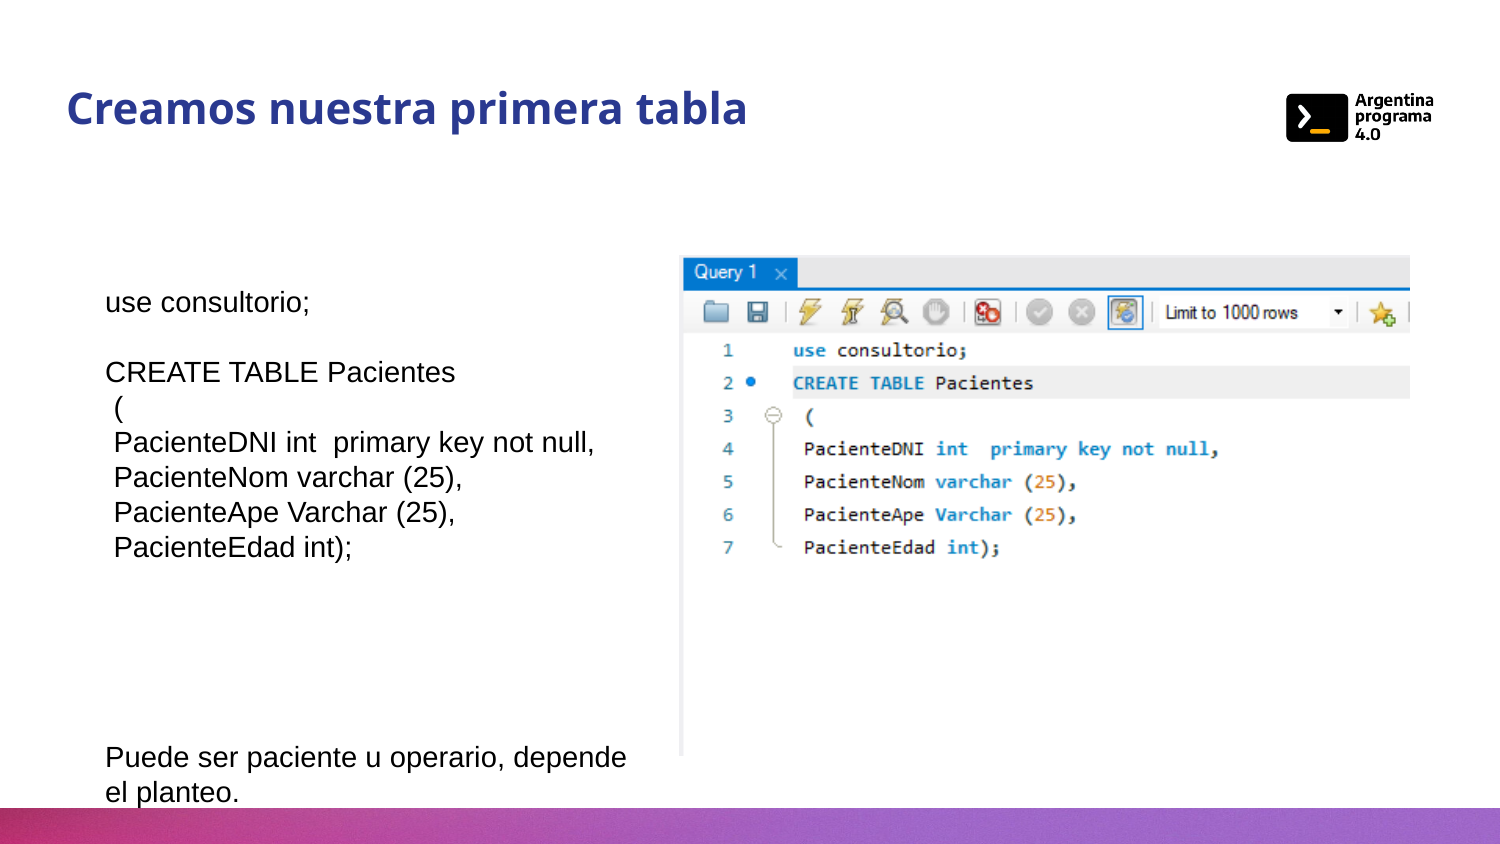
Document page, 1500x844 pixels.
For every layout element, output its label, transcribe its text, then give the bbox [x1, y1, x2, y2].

text_box use consultorio; CREATE TABLE Pacientes ( PacienteDNI int primary key not null, PacienteNom varchar (25), PacienteApe Varchar (25), PacienteEdad int); Puede ser paciente u operario, depende el planteo. [90, 276, 668, 816]
picture [0, 808, 1500, 844]
title Creamos nuestra primera tabla [51, 65, 1224, 166]
picture [679, 254, 1410, 756]
picture [1284, 91, 1436, 144]
